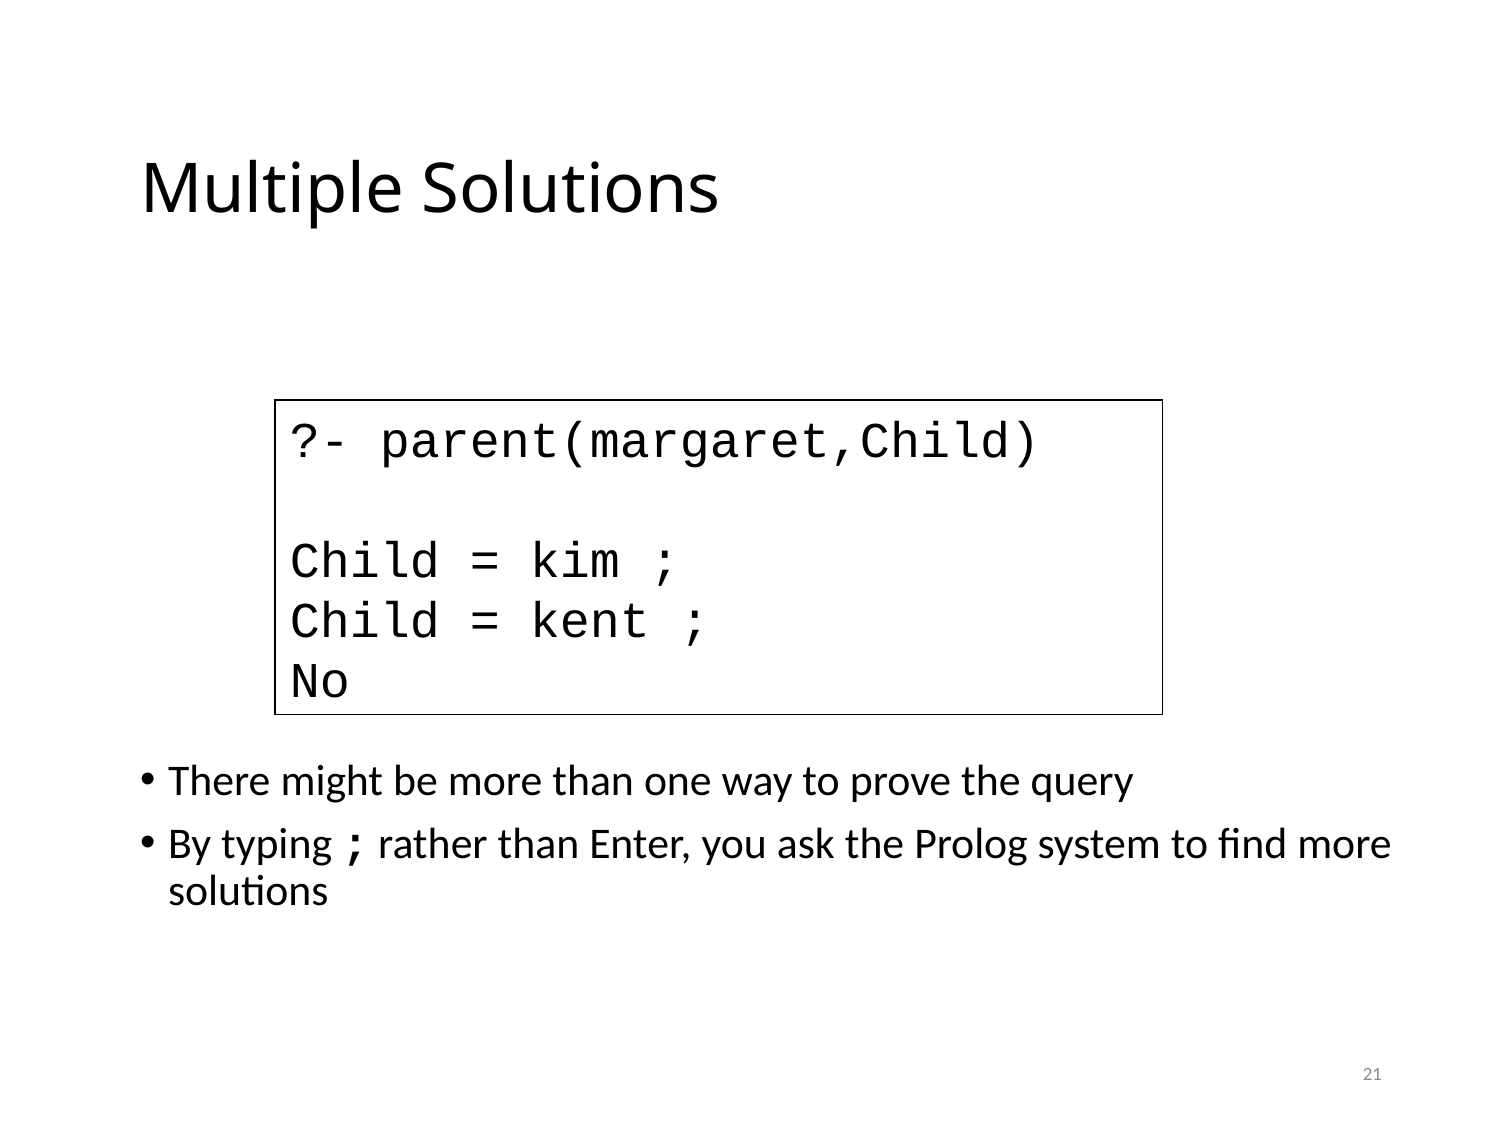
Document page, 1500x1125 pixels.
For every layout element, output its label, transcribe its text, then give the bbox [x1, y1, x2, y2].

slide_number 21 [1059, 1042, 1397, 1103]
list There might be more than one way to prove the query By typing ; rather than Enter, you ask the Prolog system to find more solutions [125, 750, 1425, 1031]
title Multiple Solutions [125, 99, 1400, 282]
text_box ?- parent(margaret,Child) Child = kim ; Child = kent ; No [274, 399, 1163, 715]
